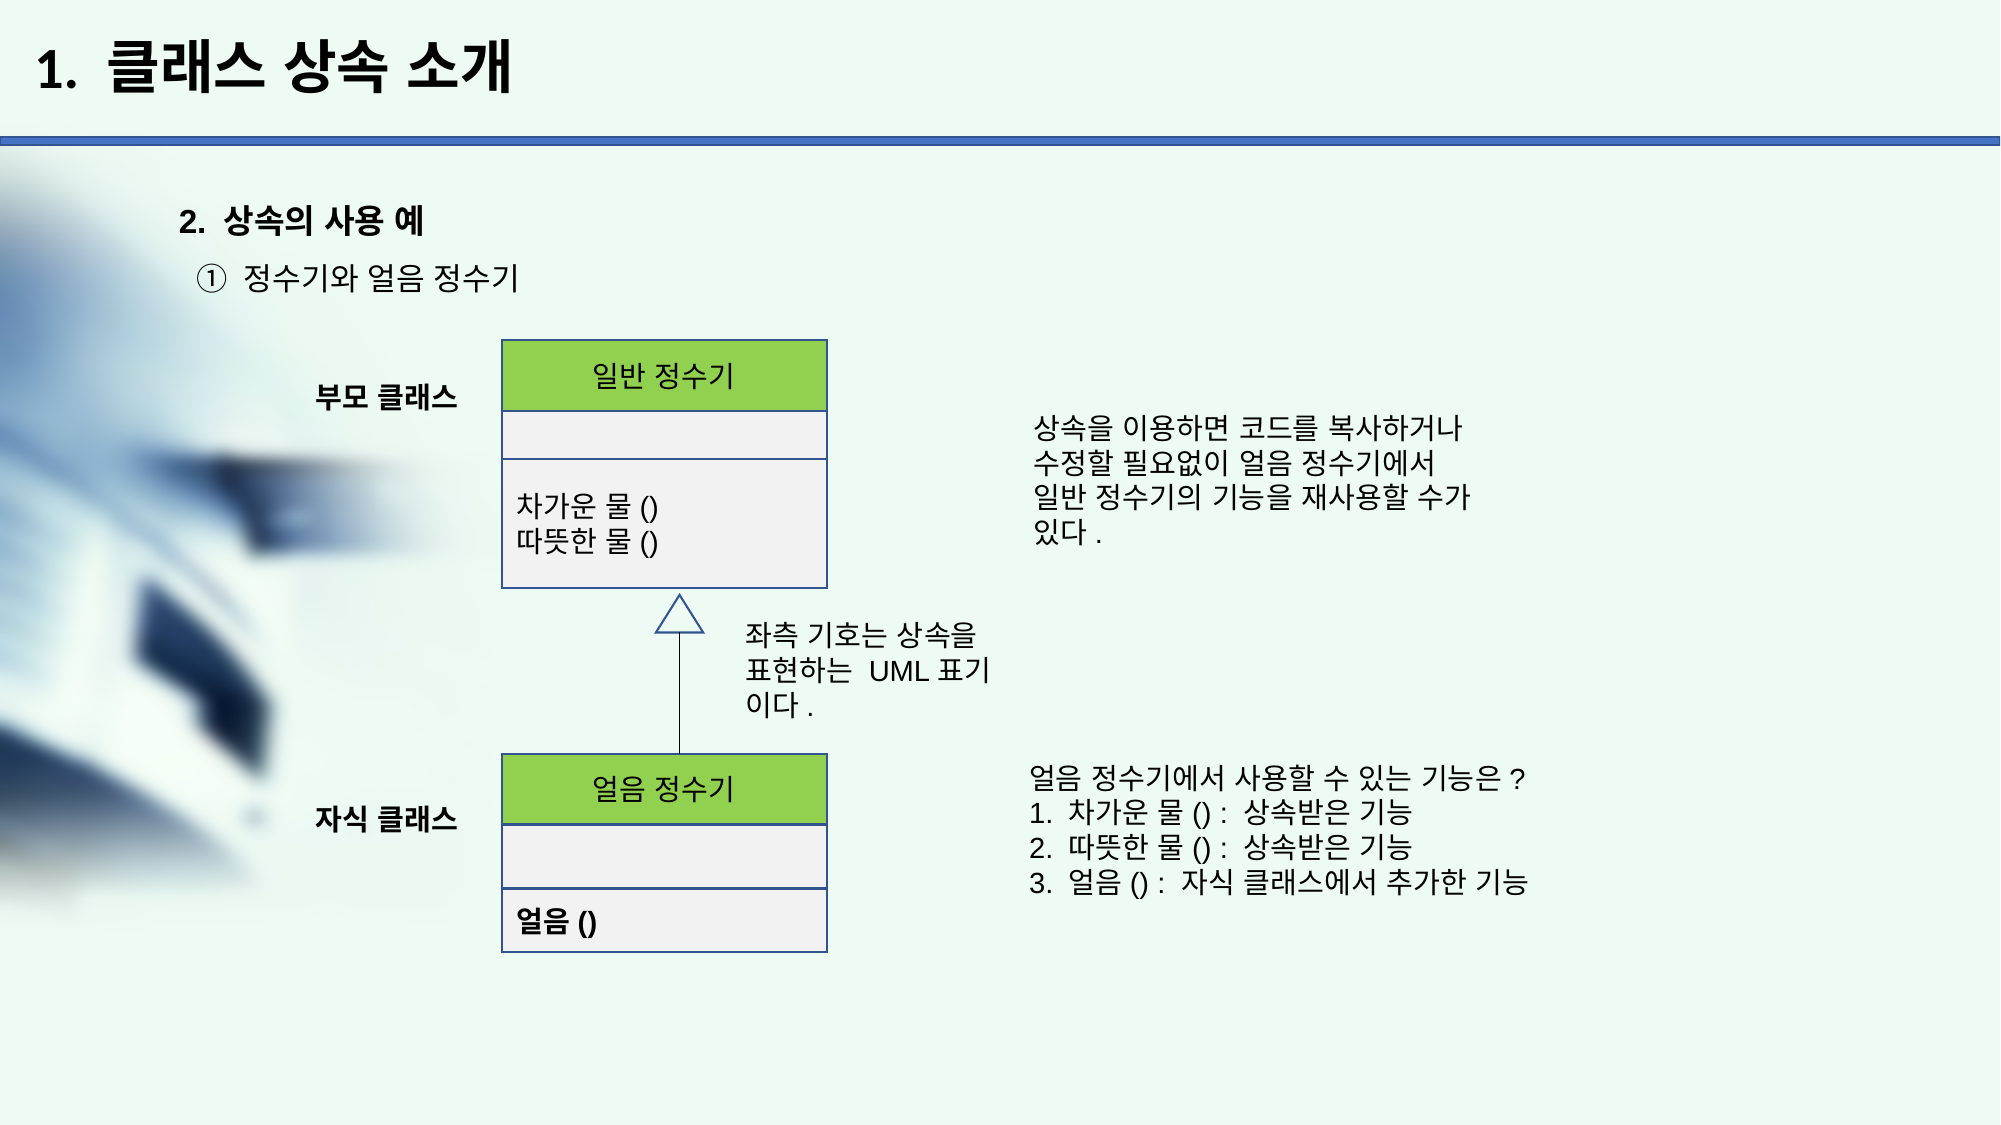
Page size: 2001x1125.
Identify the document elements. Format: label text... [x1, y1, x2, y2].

text_box 일반 정수기 [501, 339, 828, 410]
title 1. 클래스 상속 소개 [19, 14, 1745, 126]
text_box [501, 410, 828, 458]
picture [0, 0, 2000, 136]
text_box 얼음() [501, 888, 828, 953]
text_box 자식 클래스 [300, 794, 474, 844]
text_box 상속을 이용하면 코드를 복사하거나 수정할 필요없이 얼음 정수기에서 일반 정수기의 기능을 재사용할 수가 있다. [1018, 402, 1487, 558]
text_box 좌측 기호는 상속을 표현하는 UML표기 이다. [730, 609, 1007, 730]
text_box [501, 824, 828, 888]
picture [0, 146, 2000, 1125]
text_box 부모 클래스 [300, 372, 474, 422]
text_box 차가운 물() 따뜻한 물() [501, 458, 828, 589]
text_box 얼음 정수기 [501, 753, 828, 824]
text_box 얼음 정수기에서 사용할 수 있는 기능은? 1. 차가운 물() : 상속받은 기능 2. 따뜻한 물() : 상속받은 기능 3. 얼음() : 자식 클래스에서 추가한 기능 [1014, 752, 1545, 908]
text_box [654, 592, 706, 634]
text_box 2. 상속의 사용 예 ① 정수기와 얼음 정수기 [163, 172, 1922, 304]
